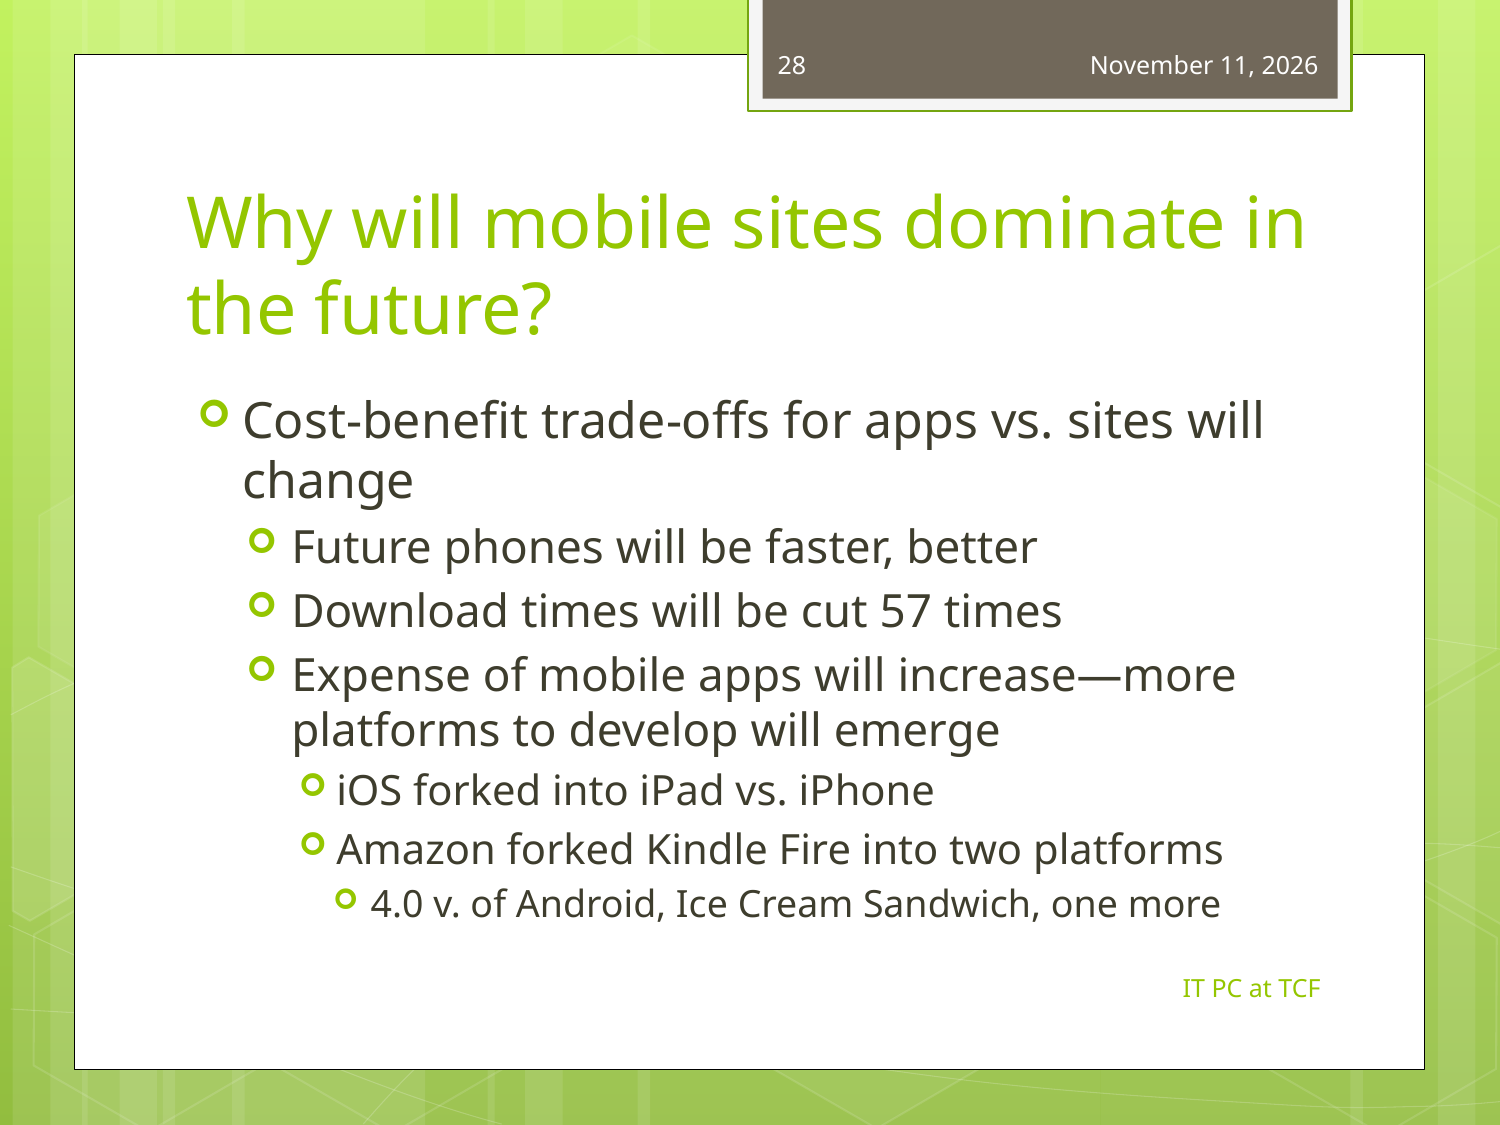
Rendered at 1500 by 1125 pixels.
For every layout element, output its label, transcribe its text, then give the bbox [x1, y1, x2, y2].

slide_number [983, 36, 1334, 97]
footer IT PC at TCF [761, 960, 1336, 1020]
title Why will mobile sites dominate in the future? [171, 168, 1324, 357]
list Cost-benefit trade-offs for apps vs. sites will change Future phones will be faster, better Download times will be cut 57 times Expense of mobile apps will increase—more platforms to develop will emerge iOS forked into iPad vs. iPhone Amazon forked Kindle Fire into two platforms 4.0 v. of Android, Ice Cream Sandwich, one more [171, 381, 1375, 957]
slide_number 28 [762, 36, 982, 97]
